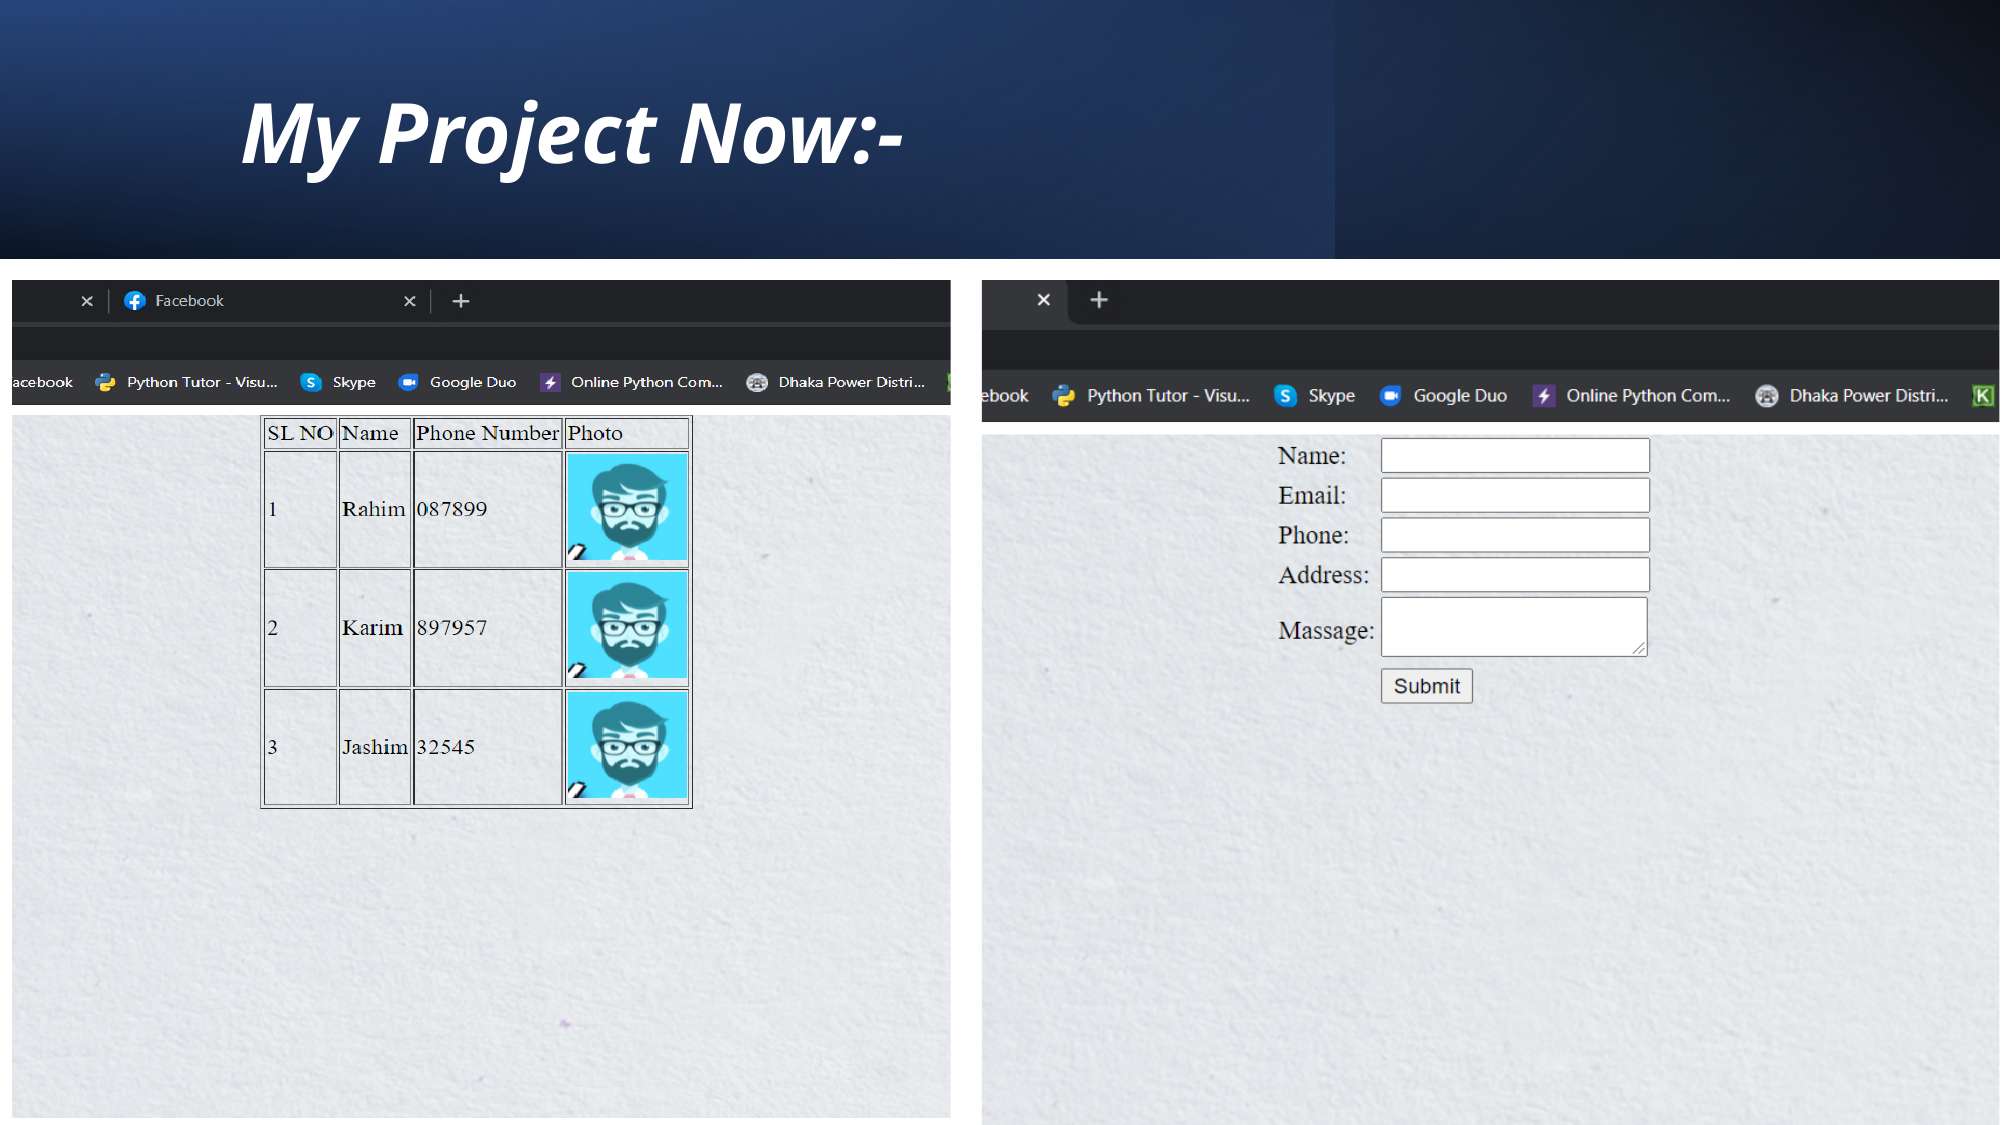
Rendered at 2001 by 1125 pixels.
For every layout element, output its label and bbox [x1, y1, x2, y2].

text_box [1, 259, 2000, 1125]
text_box [0, 0, 2000, 259]
picture [12, 280, 951, 1118]
picture [981, 279, 2000, 1125]
